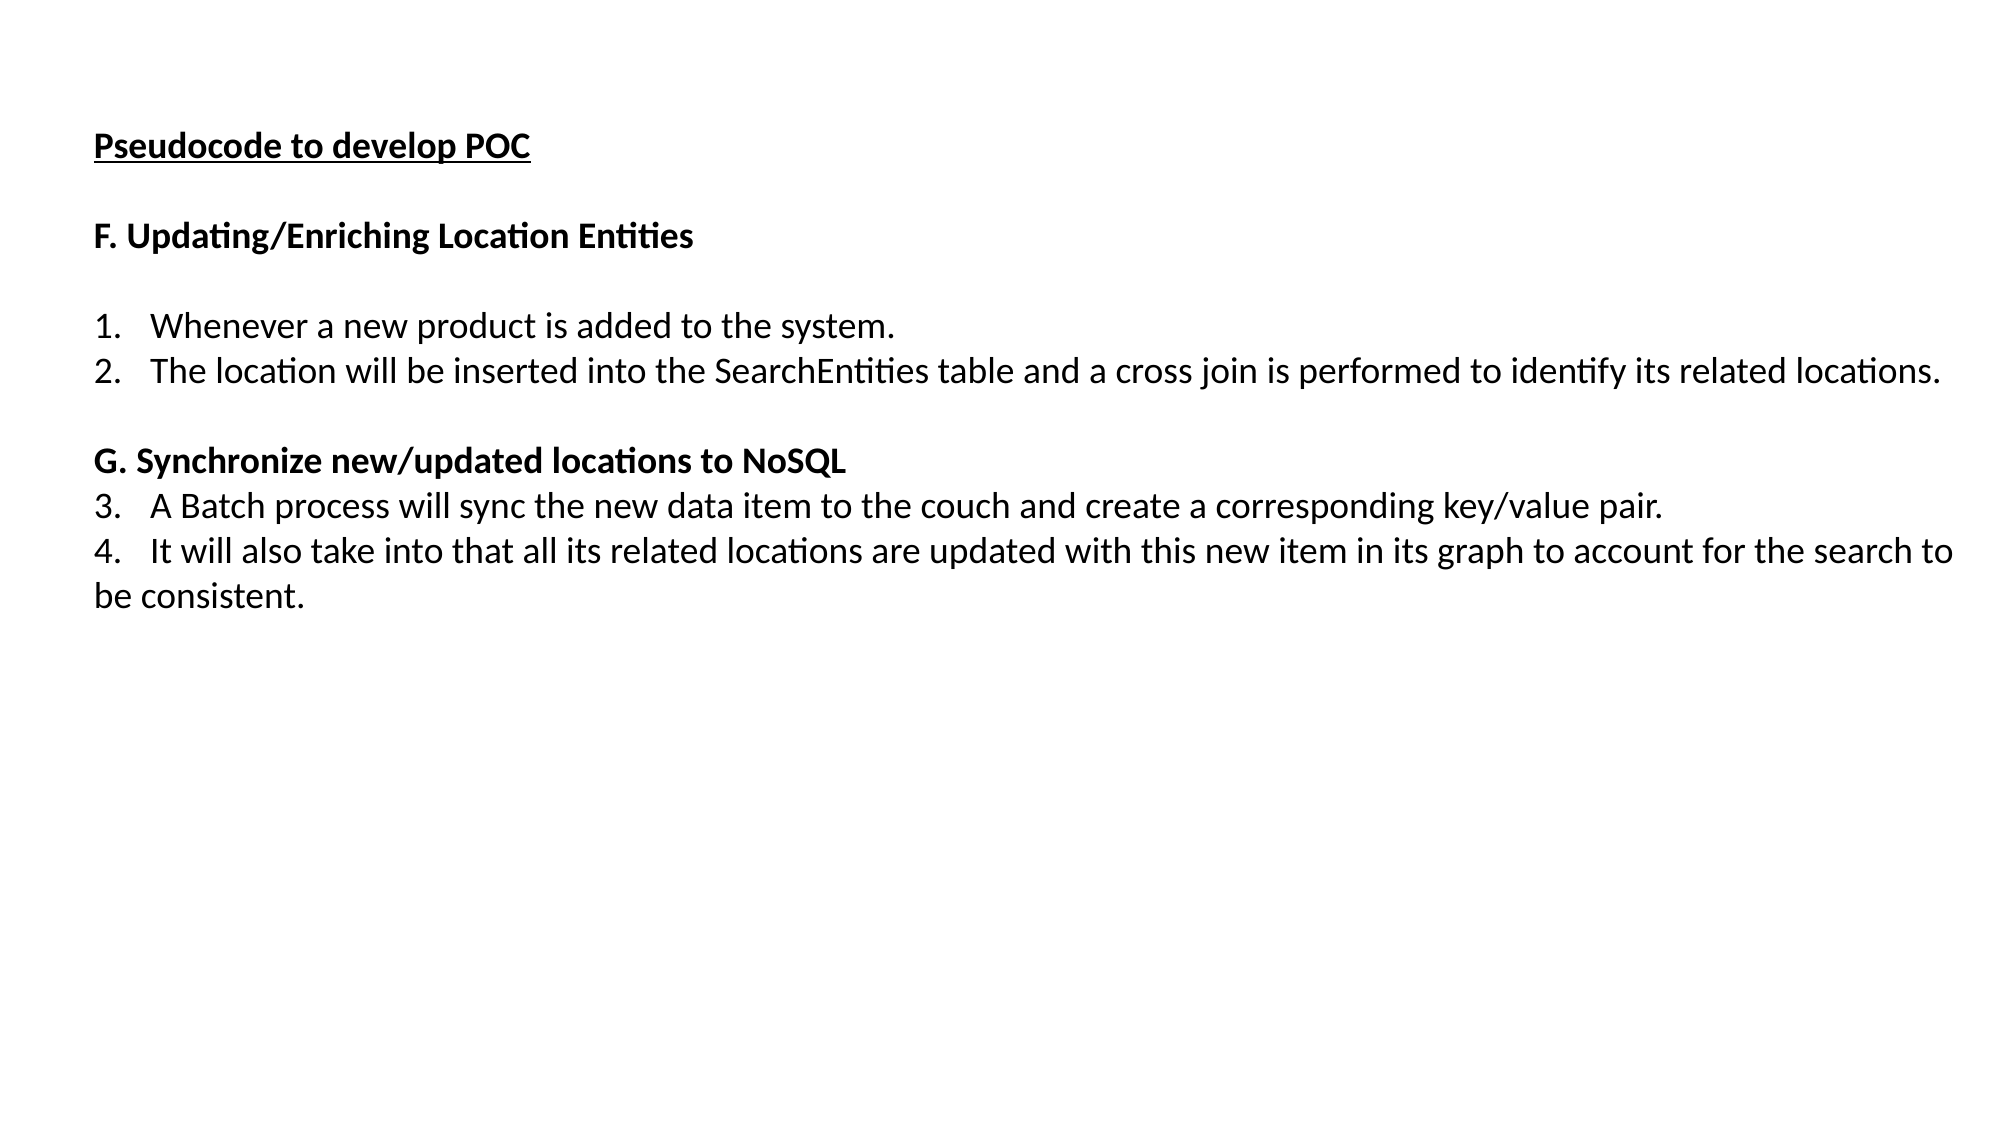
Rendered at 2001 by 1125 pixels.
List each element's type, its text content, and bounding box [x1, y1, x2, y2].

text_box Pseudocode to develop POC F. Updating/Enriching Location Entities Whenever a new product is added to the system. The location will be inserted into the SearchEntities table and a cross join is performed to identify its related locations. G. Synchronize new/updated locations to NoSQL A Batch process will sync the new data item to the couch and create a corresponding key/value pair. It will also take into that all its related locations are updated with this new item in its graph to account for the search to be consistent. [79, 113, 1979, 669]
